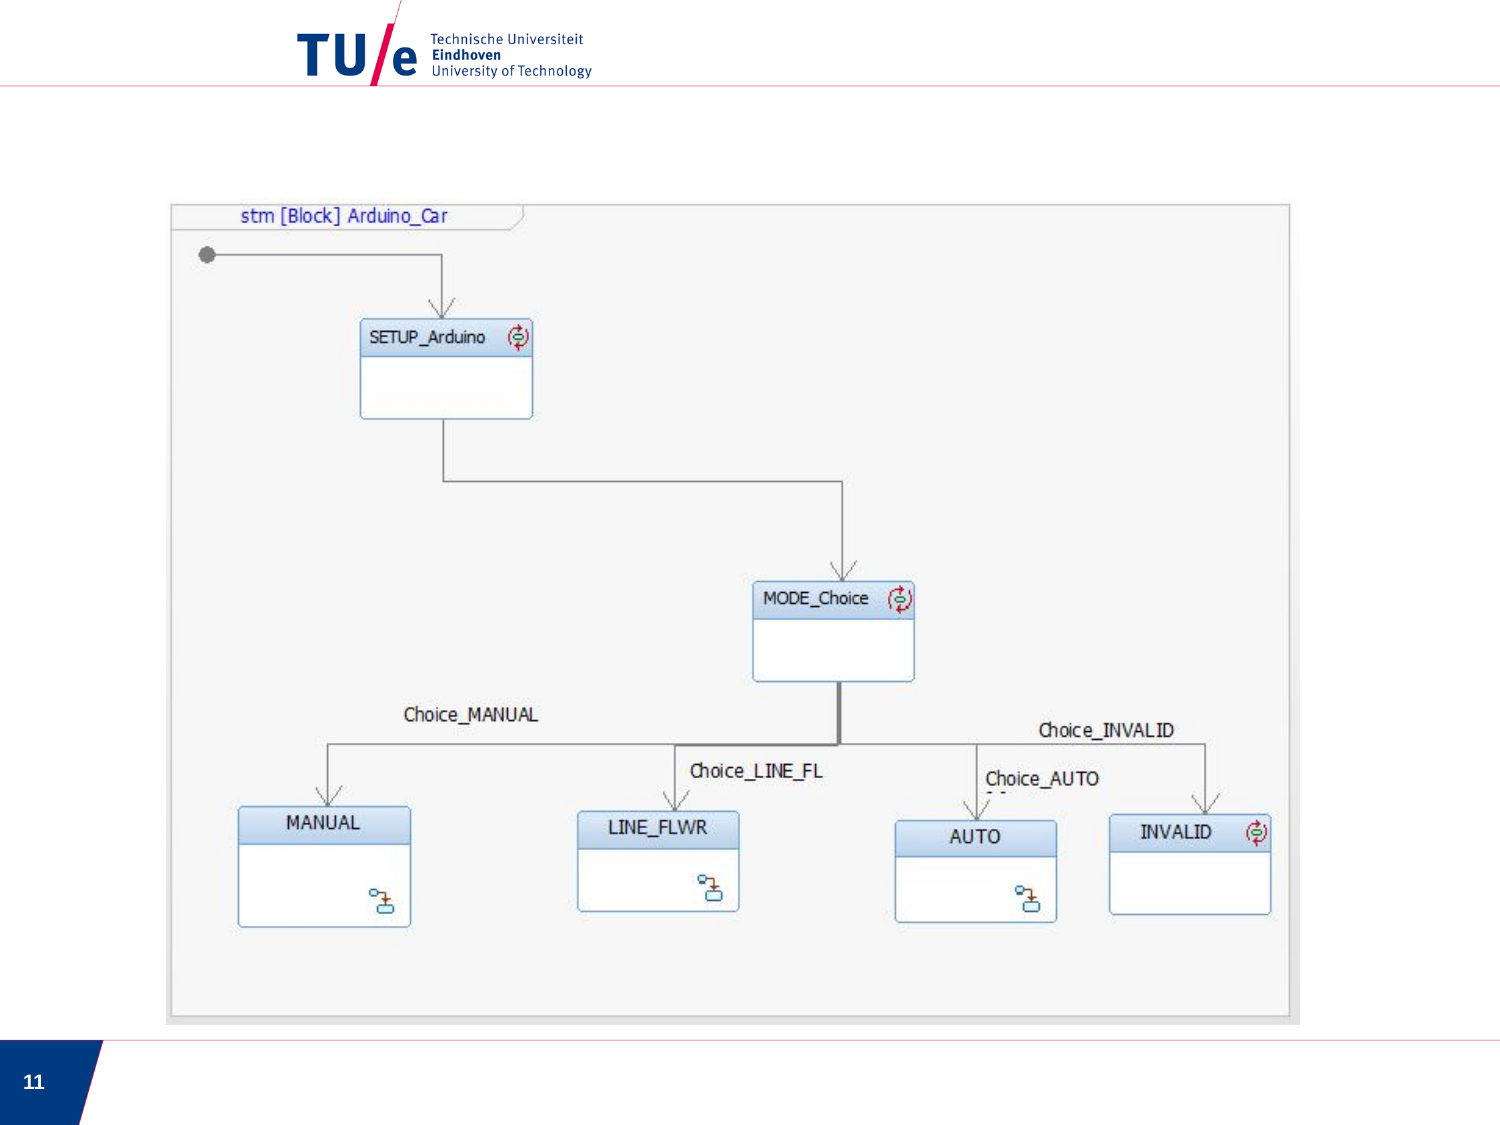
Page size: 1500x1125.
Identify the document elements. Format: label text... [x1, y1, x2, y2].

slide_number 11 [8, 1061, 95, 1108]
picture [0, 0, 1500, 1125]
